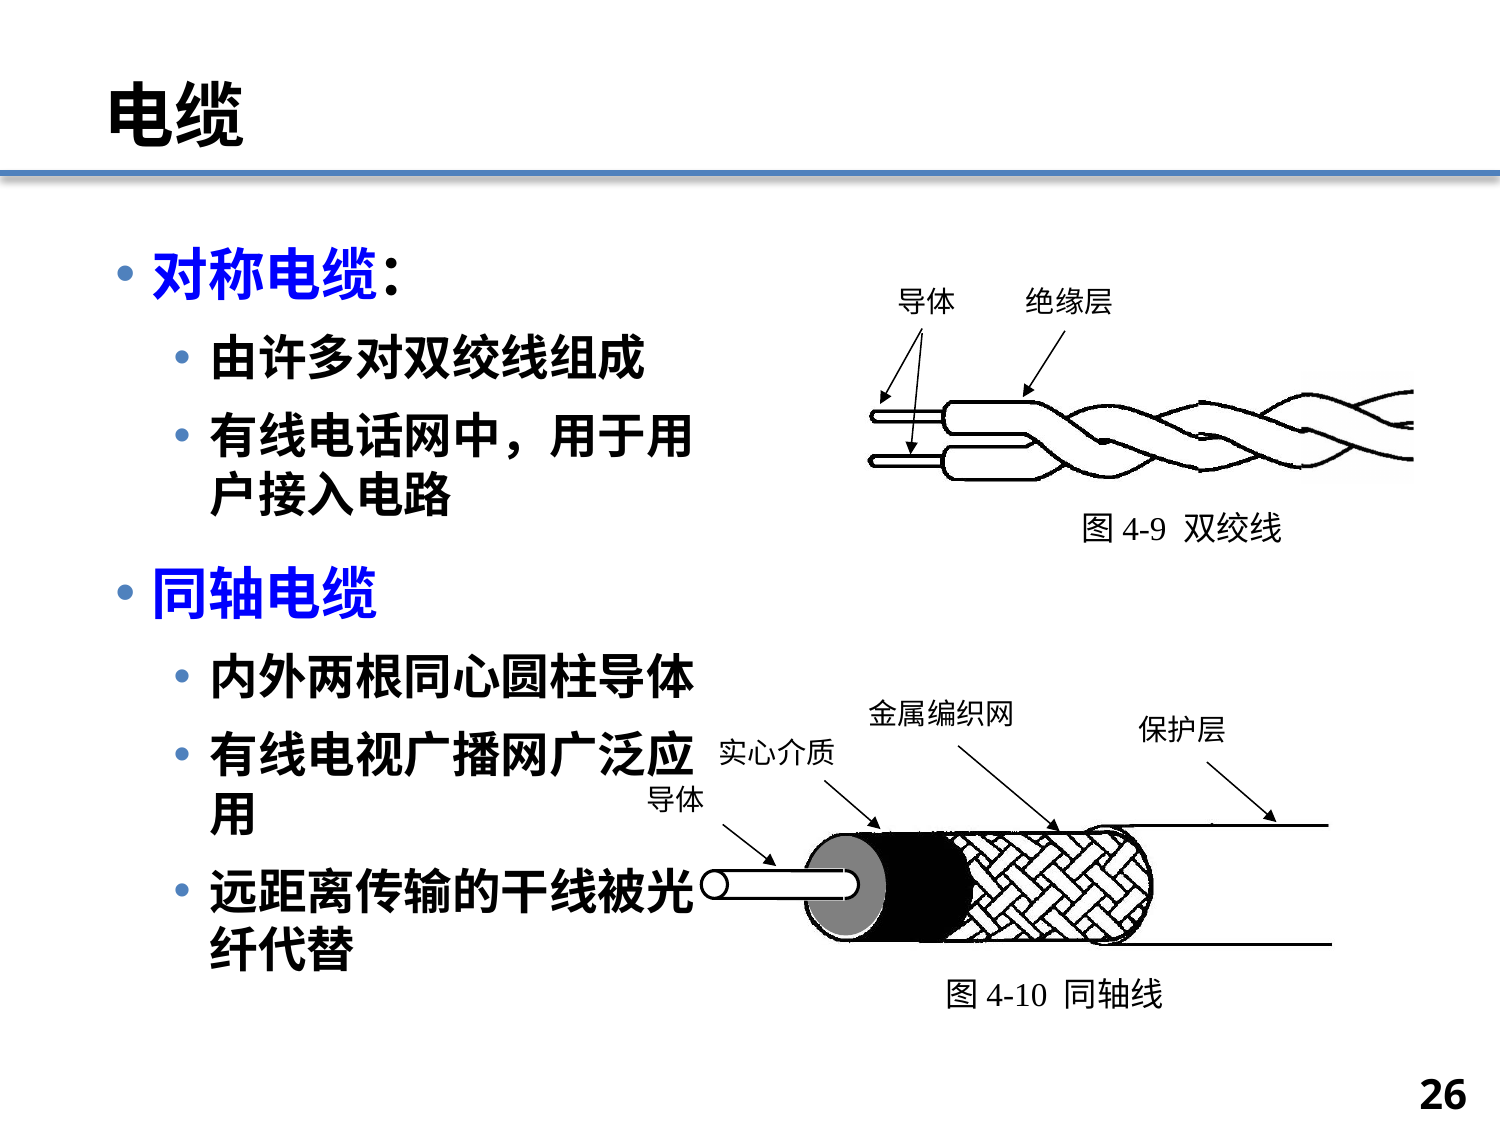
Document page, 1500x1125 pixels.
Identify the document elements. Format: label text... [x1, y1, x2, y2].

title 电缆 [88, 30, 1412, 164]
slide_number 26 [1379, 1075, 1483, 1118]
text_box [852, 275, 1414, 572]
list 对称电缆： 由许多对双绞线组成 有线电话网中，用于用户接入电路 同轴电缆 内外两根同心圆柱导体 有线电视广播网广泛应用 远距离传输的干线被光纤代替 [100, 231, 722, 1035]
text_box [631, 687, 1341, 1036]
